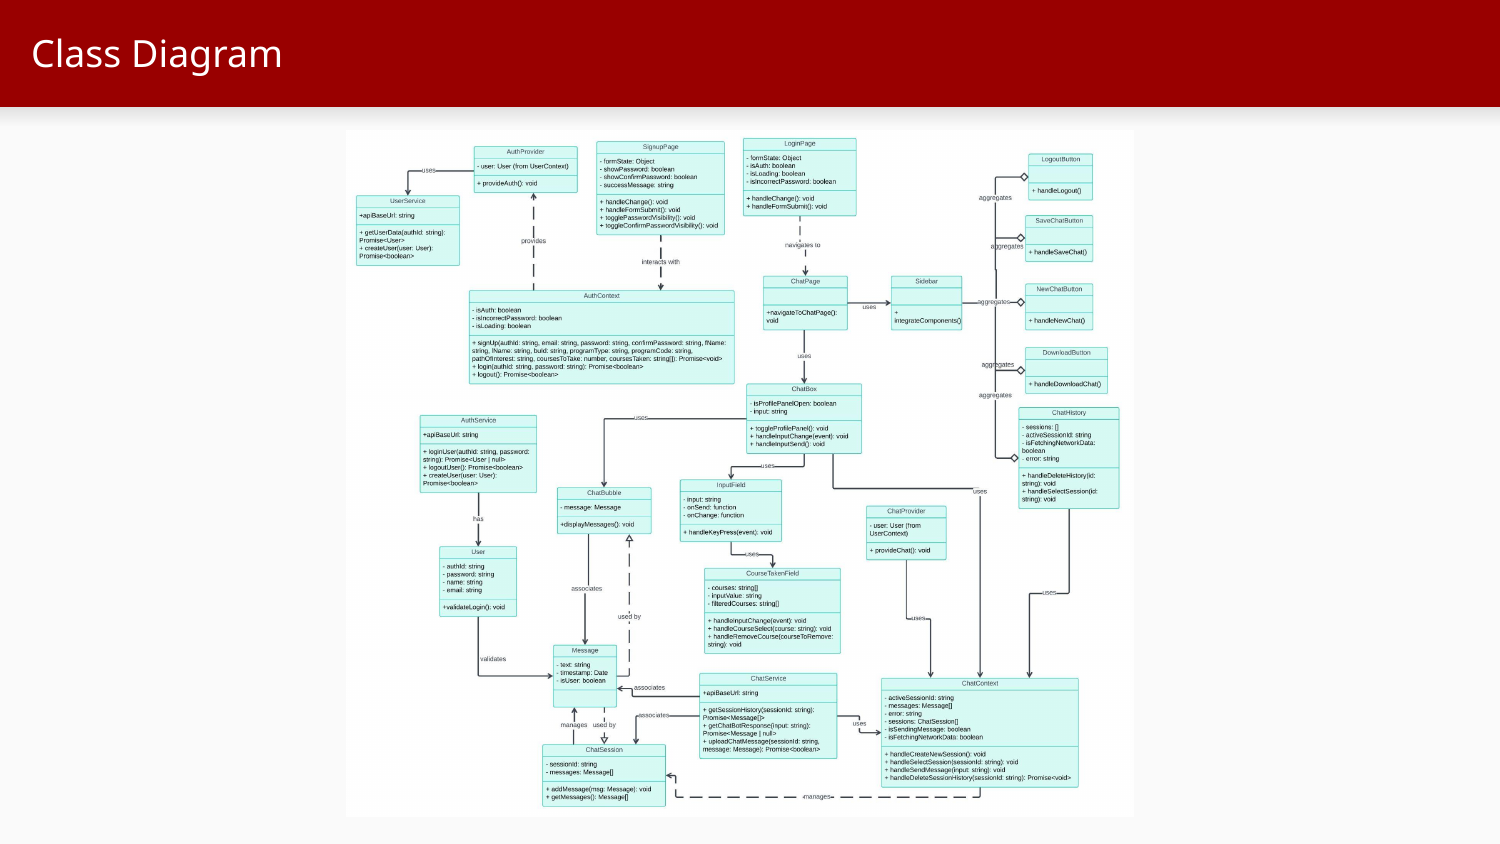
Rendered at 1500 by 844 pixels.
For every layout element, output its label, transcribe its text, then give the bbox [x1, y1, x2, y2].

title Class Diagram [16, 2, 1464, 102]
picture [345, 130, 1135, 817]
